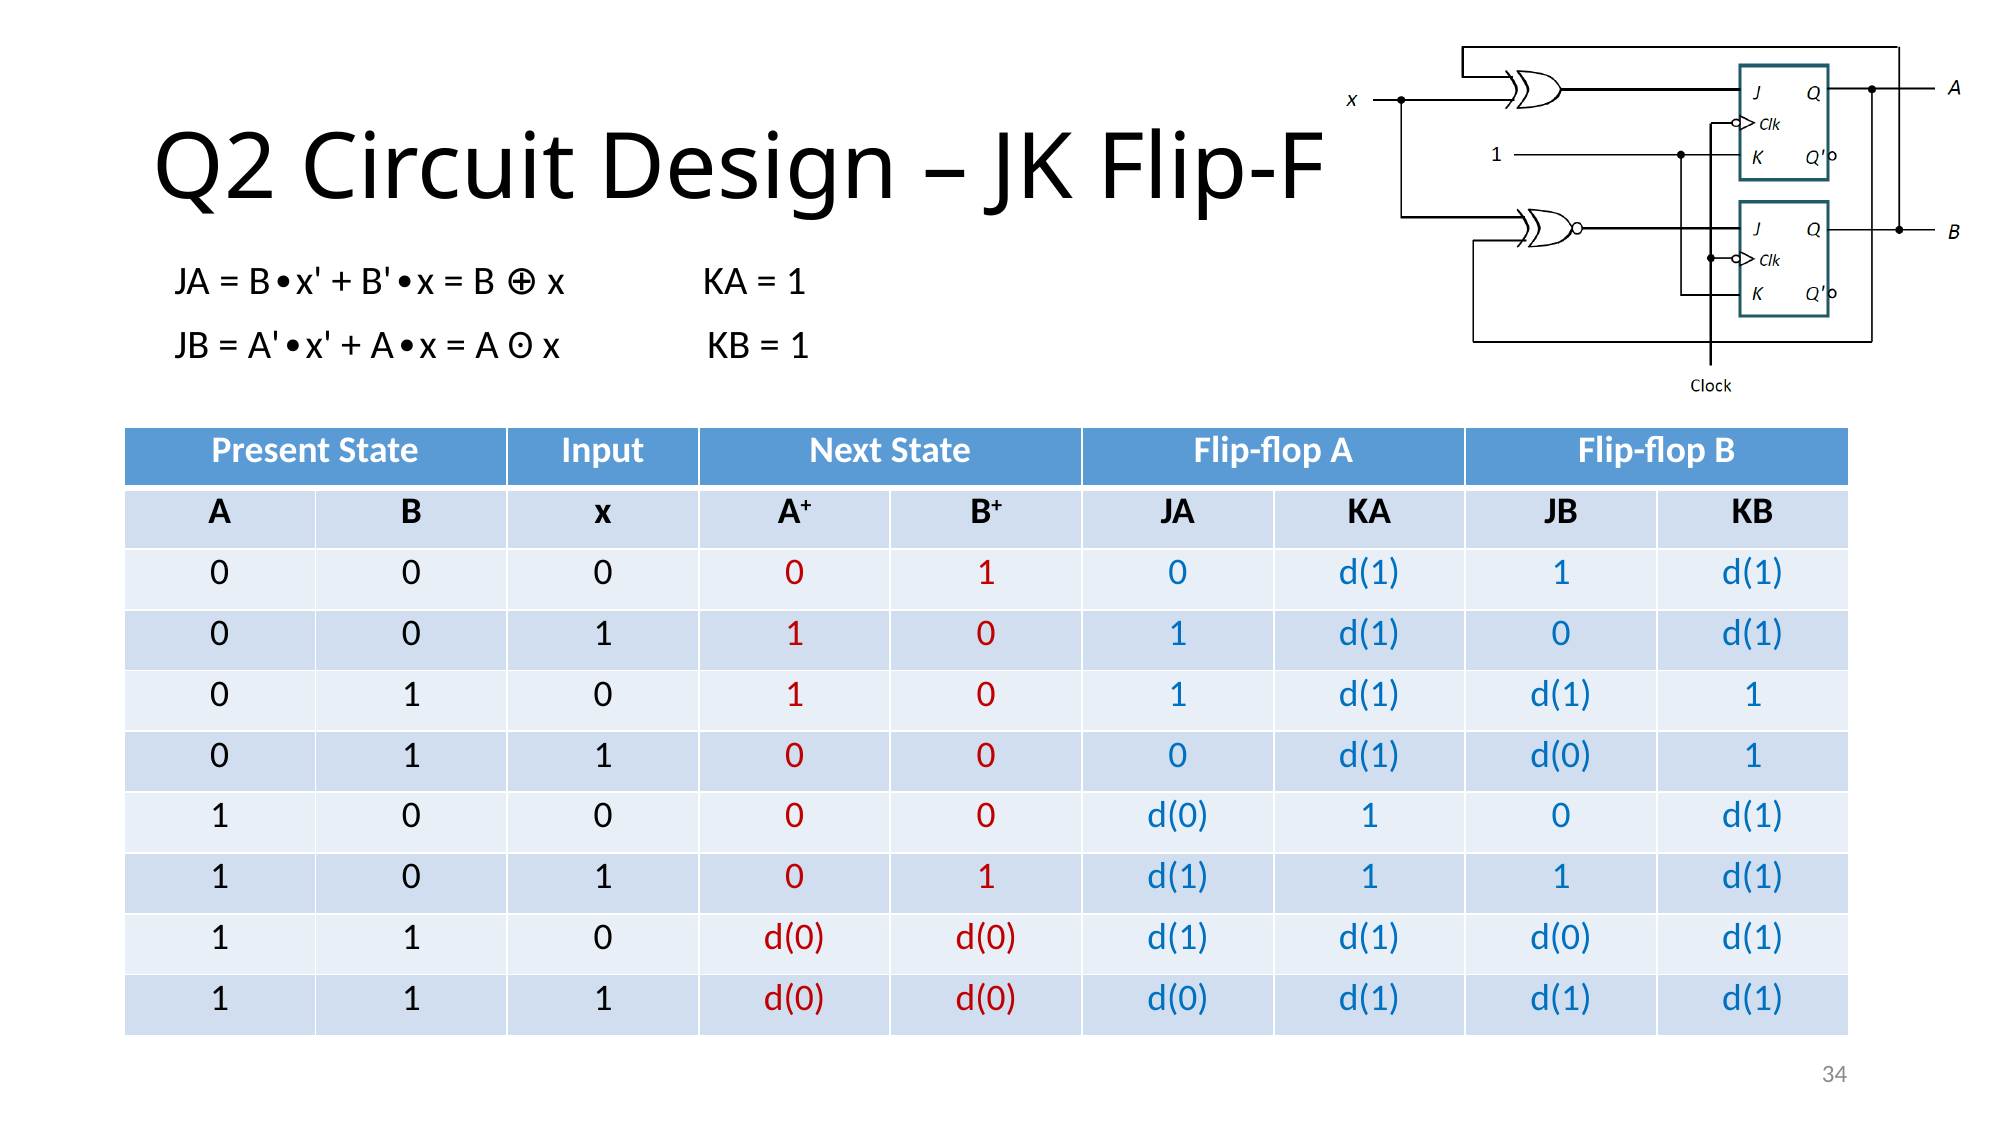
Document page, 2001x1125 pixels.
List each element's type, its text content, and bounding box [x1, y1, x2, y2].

table_cell 0 [508, 550, 698, 609]
table_cell d(0) [700, 915, 889, 974]
table_cell d(1) [1658, 550, 1848, 609]
table_cell 1 [891, 854, 1081, 913]
table_cell 0 [891, 732, 1081, 791]
table_cell 1 [1658, 732, 1848, 791]
table_cell d(1) [1275, 915, 1464, 974]
table_cell 1 [508, 732, 698, 791]
table_header Flip-flop A [1083, 428, 1464, 485]
table_cell 1 [1275, 793, 1464, 852]
table_cell A [125, 491, 315, 548]
table_cell d(0) [1466, 915, 1656, 974]
table_cell 0 [891, 611, 1081, 670]
table_cell 0 [700, 854, 889, 913]
table_cell 1 [316, 975, 506, 1035]
table_cell d(0) [700, 975, 889, 1035]
list JA = B∙x' + B'∙x = B ⊕ x KA = 1 JB = A'∙x' + A∙x = A ʘ x KB = 1 [159, 252, 1322, 375]
table_cell 1 [125, 793, 315, 852]
table_cell 0 [125, 550, 315, 609]
table_cell 1 [316, 915, 506, 974]
table_cell 1 [316, 671, 506, 730]
table_cell d(1) [1658, 611, 1848, 670]
table_header Flip-flop B [1466, 428, 1848, 485]
table_cell d(1) [1658, 793, 1848, 852]
table_cell d(1) [1658, 915, 1848, 974]
table_cell d(1) [1275, 550, 1464, 609]
table_cell 1 [125, 854, 315, 913]
table_cell d(0) [1466, 732, 1656, 791]
table_cell 0 [891, 671, 1081, 730]
title Q2 Circuit Design – JK Flip-Flops [137, 59, 1322, 278]
table_cell d(1) [1658, 854, 1848, 913]
table_cell d(1) [1466, 671, 1656, 730]
table_header Present State [125, 428, 506, 485]
table_cell 1 [316, 732, 506, 791]
table_cell 1 [508, 975, 698, 1035]
table_cell d(0) [891, 915, 1081, 974]
table_cell 0 [125, 611, 315, 670]
table_cell 0 [508, 671, 698, 730]
table_cell 0 [316, 550, 506, 609]
table_header Next State [700, 428, 1081, 485]
table_cell d(1) [1275, 732, 1464, 791]
table_cell B [316, 491, 506, 548]
table_cell B+ [891, 491, 1081, 548]
table_cell d(0) [891, 975, 1081, 1035]
table_cell 1 [1083, 671, 1273, 730]
table_cell d(1) [1466, 975, 1656, 1035]
table_cell d(1) [1083, 915, 1273, 974]
table_cell 0 [1083, 732, 1273, 791]
table_cell d(1) [1275, 671, 1464, 730]
table_cell 1 [700, 611, 889, 670]
table_cell 1 [891, 550, 1081, 609]
table_cell JA [1083, 491, 1273, 548]
slide_number 34 [1412, 1042, 1863, 1103]
table_cell d(1) [1083, 854, 1273, 913]
table_cell JB [1466, 491, 1656, 548]
table_cell KB [1658, 491, 1848, 548]
table_cell d(0) [1083, 975, 1273, 1035]
table_cell 0 [316, 854, 506, 913]
table_cell d(0) [1083, 793, 1273, 852]
table_cell 1 [1083, 611, 1273, 670]
table_cell 0 [700, 550, 889, 609]
table_cell 0 [700, 732, 889, 791]
table_cell 0 [508, 915, 698, 974]
table_cell x [508, 491, 698, 548]
table_cell 1 [700, 671, 889, 730]
table_cell 1 [508, 611, 698, 670]
table_cell 0 [700, 793, 889, 852]
table_cell 1 [1466, 854, 1656, 913]
table_cell d(1) [1658, 975, 1848, 1035]
table_cell A+ [700, 491, 889, 548]
table_cell d(1) [1275, 975, 1464, 1035]
table_cell 0 [1083, 550, 1273, 609]
table_cell 1 [508, 854, 698, 913]
table_cell KA [1275, 491, 1464, 548]
table_cell 1 [1275, 854, 1464, 913]
table_cell 1 [1658, 671, 1848, 730]
table_cell 0 [1466, 793, 1656, 852]
table_cell 0 [508, 793, 698, 852]
table_cell 1 [125, 915, 315, 974]
table_cell d(1) [1275, 611, 1464, 670]
table_cell 0 [125, 732, 315, 791]
table_cell 1 [125, 975, 315, 1035]
table_header Input [508, 428, 698, 485]
table_cell 0 [316, 793, 506, 852]
table_cell 0 [891, 793, 1081, 852]
picture [1322, 0, 2000, 403]
table_cell 1 [1466, 550, 1656, 609]
table_cell 0 [1466, 611, 1656, 670]
table_cell 0 [125, 671, 315, 730]
table_cell 0 [316, 611, 506, 670]
